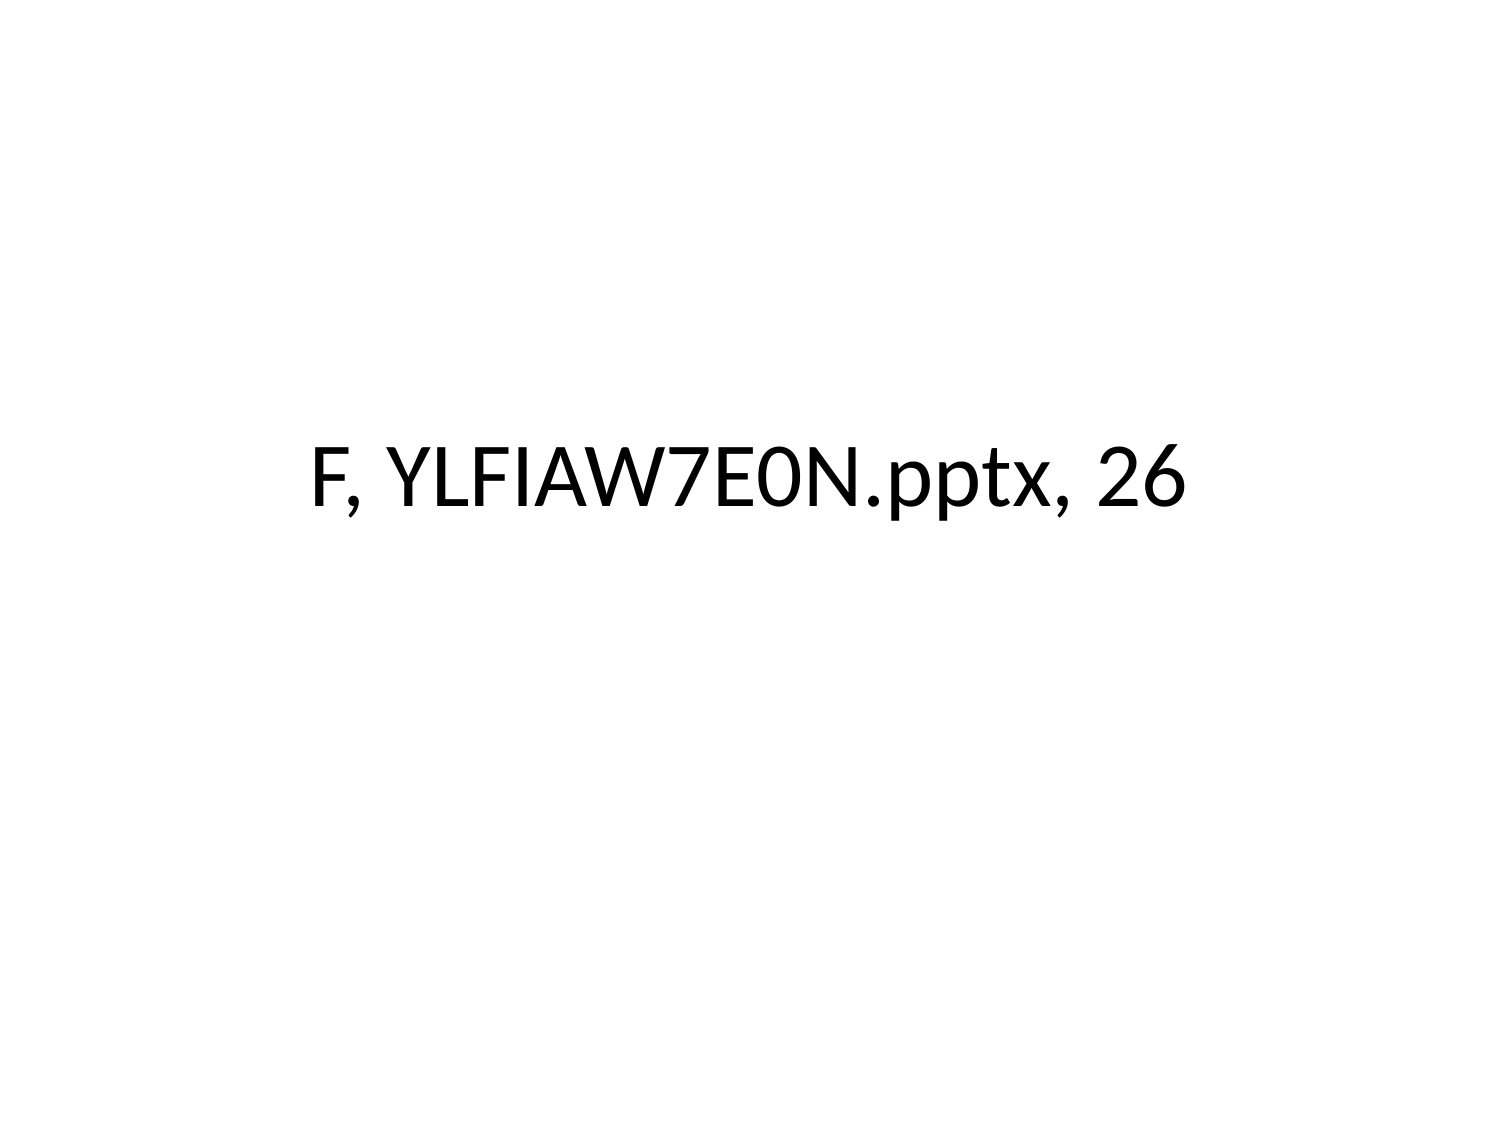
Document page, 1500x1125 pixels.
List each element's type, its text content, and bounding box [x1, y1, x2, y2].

title F, YLFIAW7E0N.pptx, 26 [112, 349, 1388, 591]
